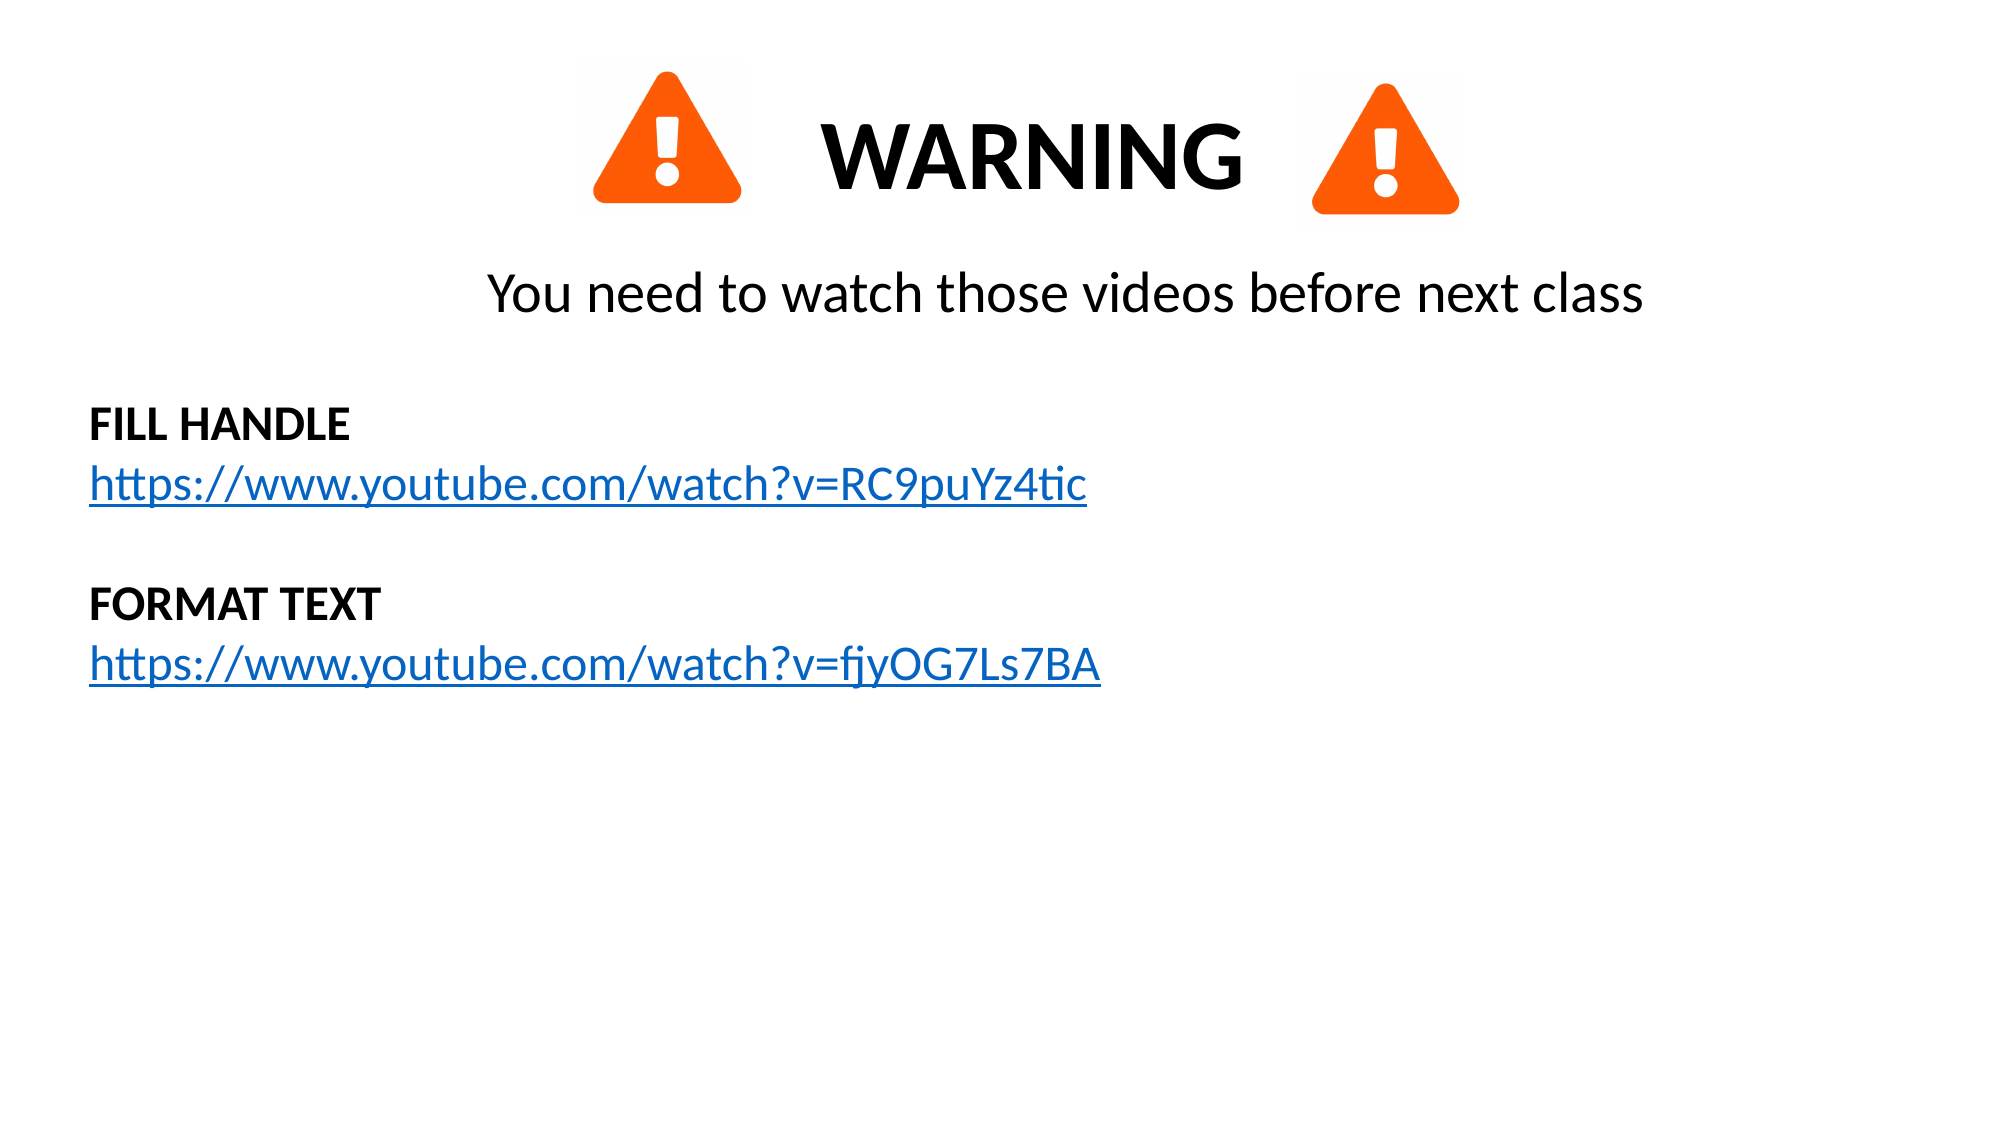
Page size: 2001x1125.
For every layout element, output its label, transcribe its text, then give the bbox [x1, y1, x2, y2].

picture [578, 59, 750, 219]
text_box WARNING [750, 82, 1296, 218]
text_box You need to watch those videos before next class [472, 246, 1660, 332]
picture [1296, 71, 1468, 230]
text_box FILL HANDLE https://www.youtube.com/watch?v=RC9puYz4tic FORMAT TEXT https://www.youtube.com/watch?v=fjyOG7Ls7BA [74, 382, 1772, 698]
